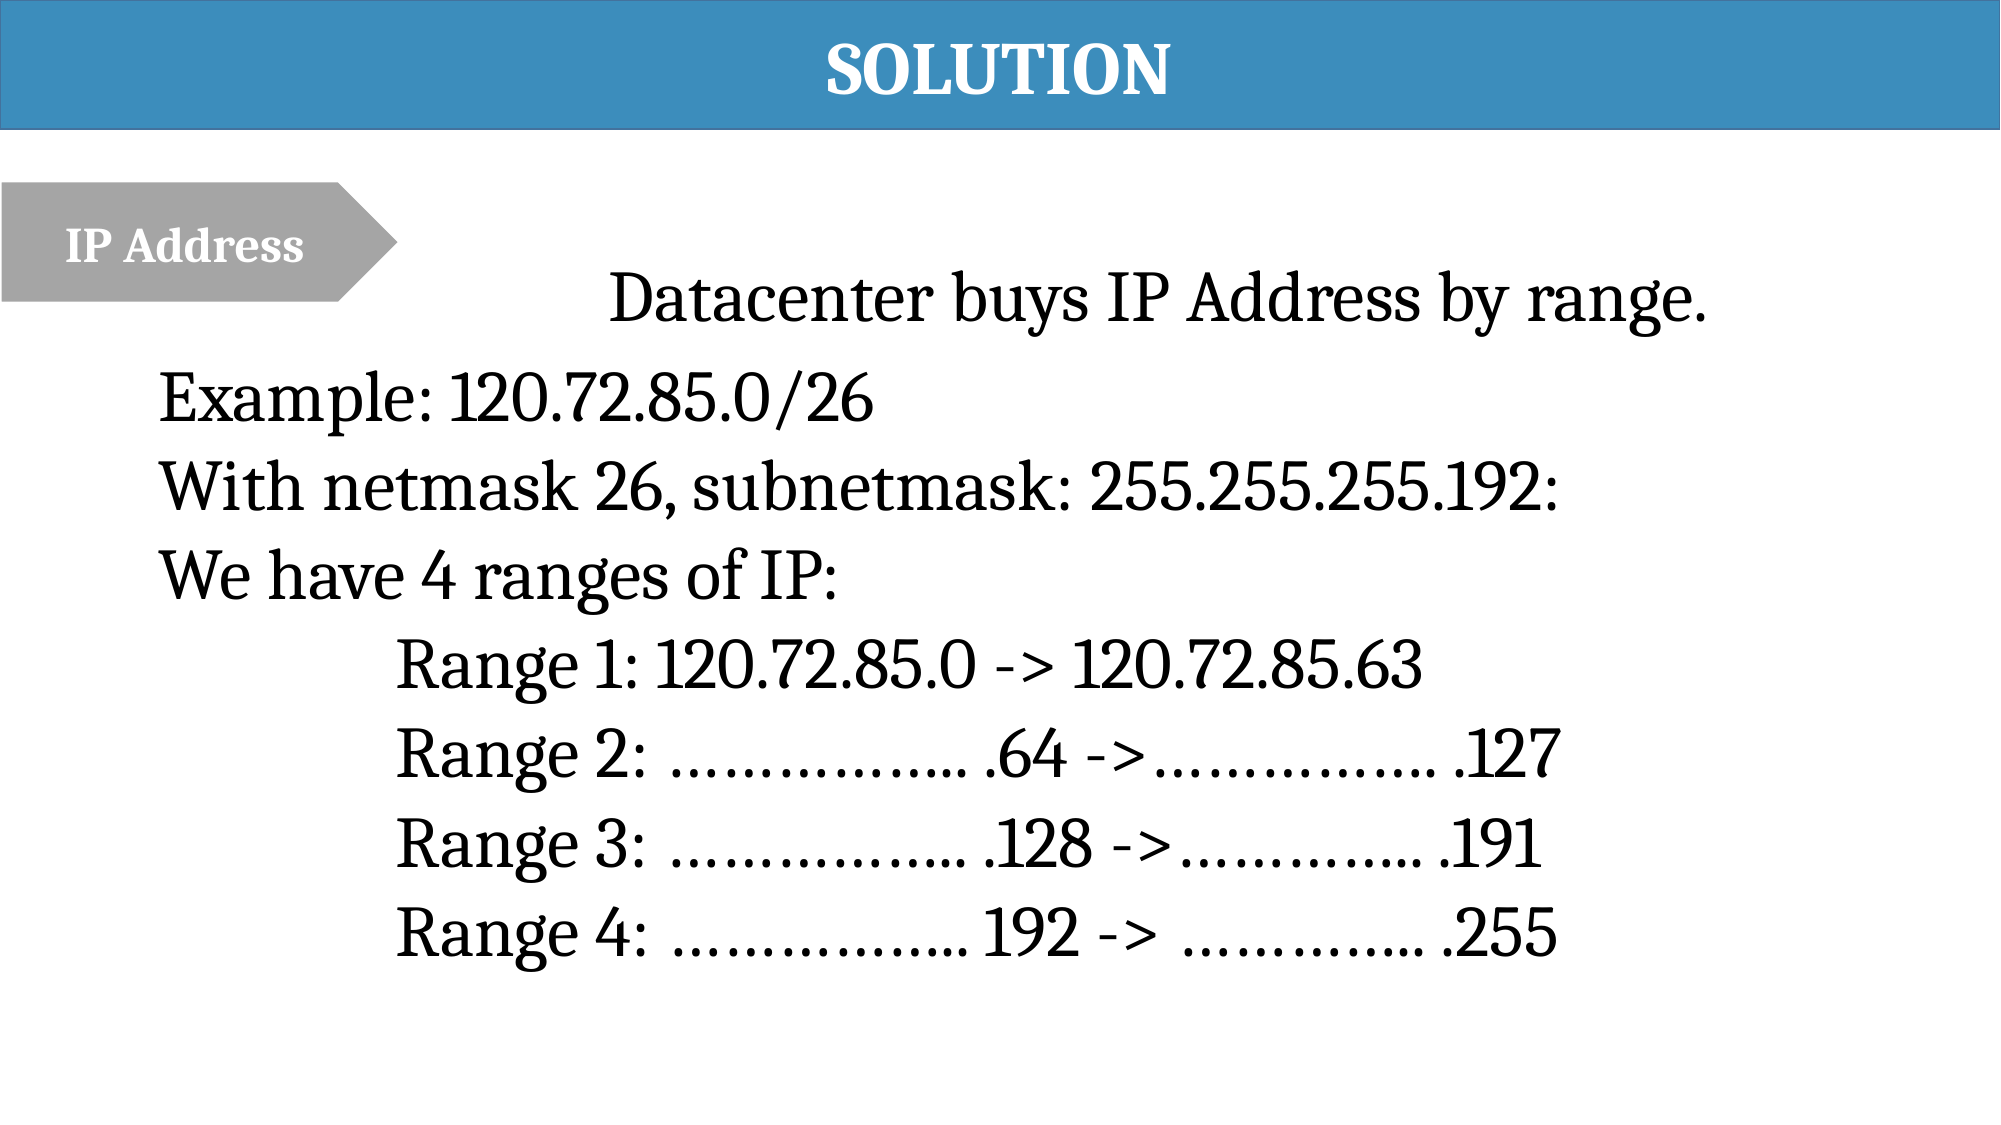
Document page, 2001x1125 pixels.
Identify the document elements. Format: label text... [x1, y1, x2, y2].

text_box SOLUTION [0, 0, 2000, 130]
subtitle Datacenter buys IP Address by range. Example: 120.72.85.0/26 With netmask 26, subnetmask: 255.255.255.192: We have 4 ranges of IP: Range 1: 120.72.85.0 -> 120.72.85.63 Range 2: …………….. .64 ->……………. .127 Range 3: …………….. .128 ->………….. .191 Range 4: …………….. 192 -> ………….. .255 [143, 251, 1868, 1050]
text_box IP Address [0, 179, 403, 305]
